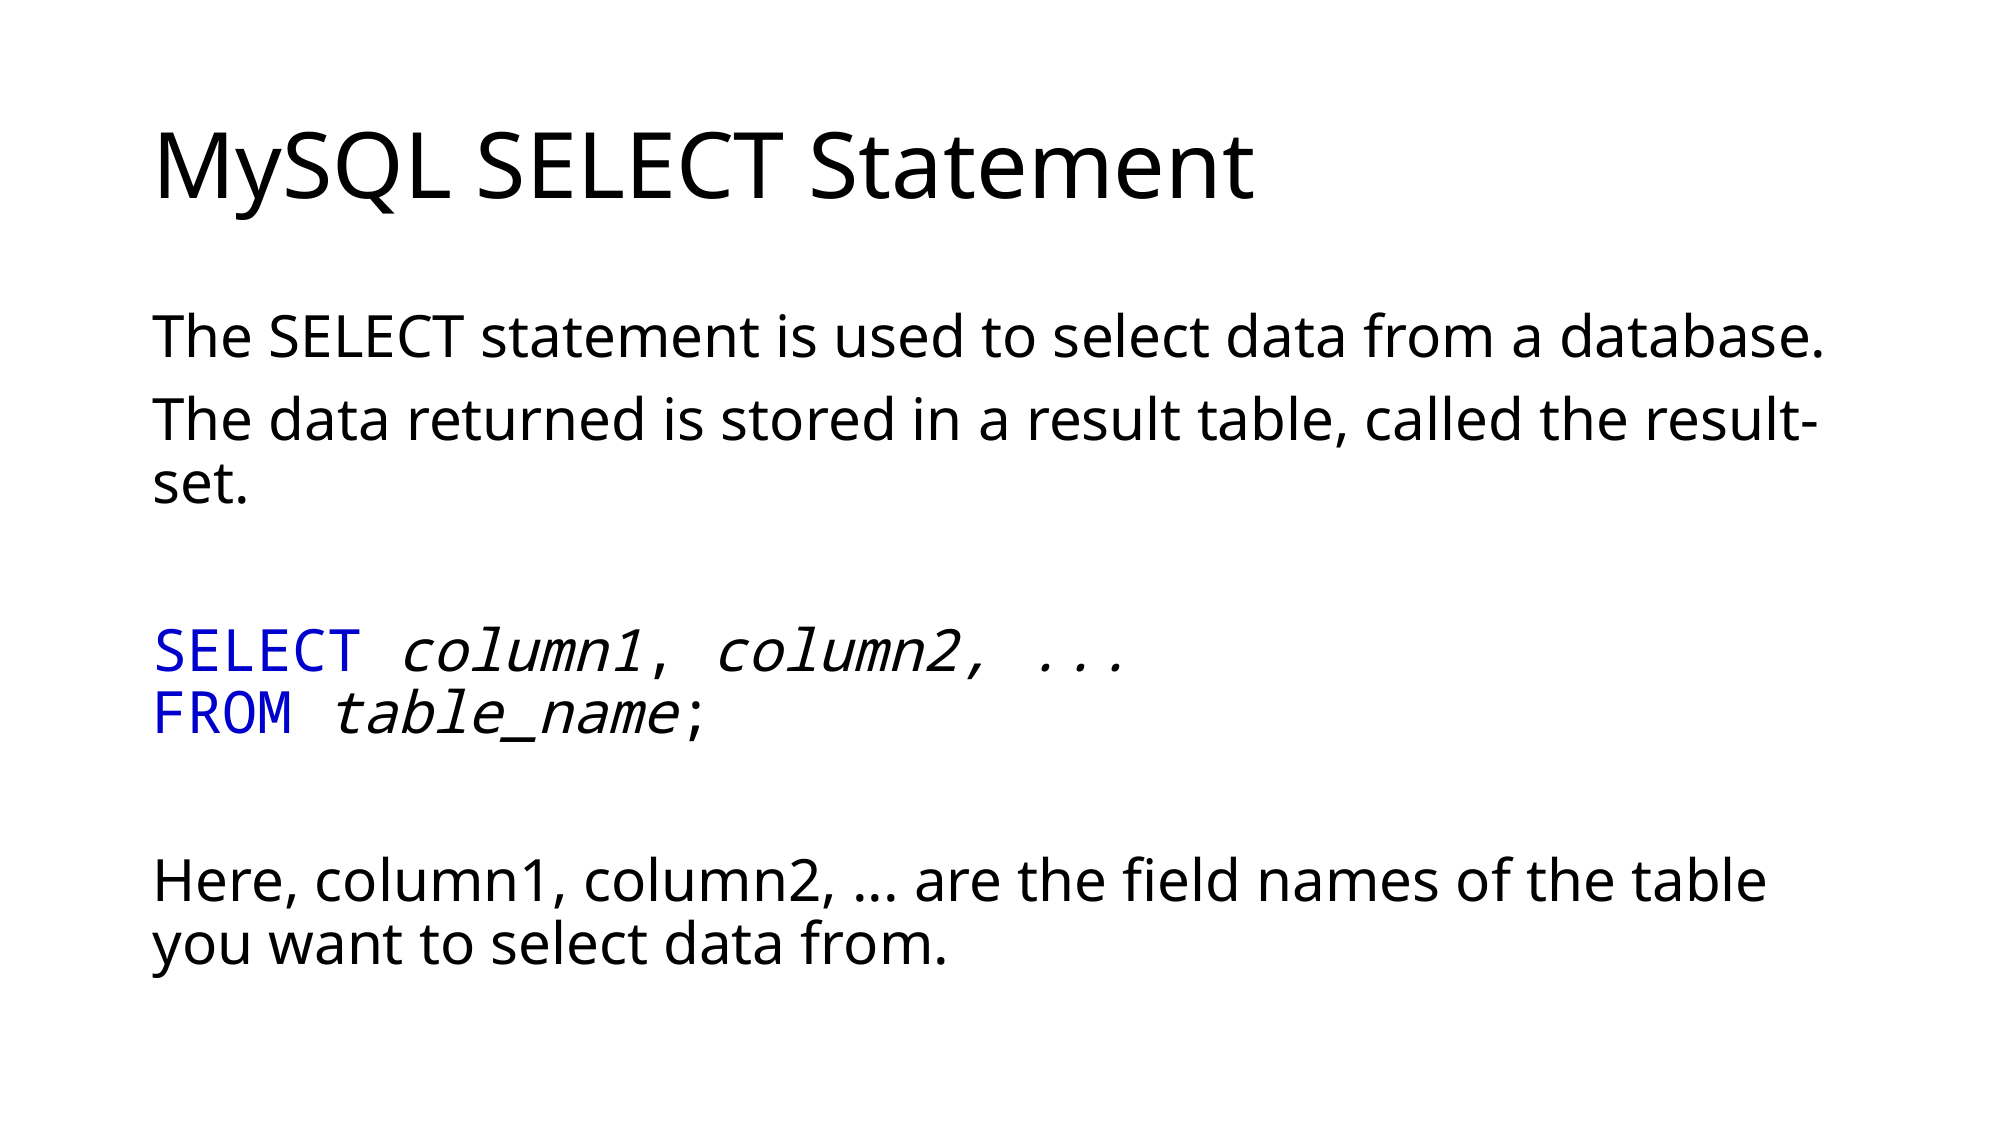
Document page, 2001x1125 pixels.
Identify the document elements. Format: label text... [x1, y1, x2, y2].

title MySQL SELECT Statement [137, 59, 1863, 278]
list The SELECT statement is used to select data from a database. The data returned is stored in a result table, called the result-set. SELECT column1, column2, ... FROM table_name; Here, column1, column2, ... are the field names of the table you want to select data from. [137, 299, 1863, 1014]
